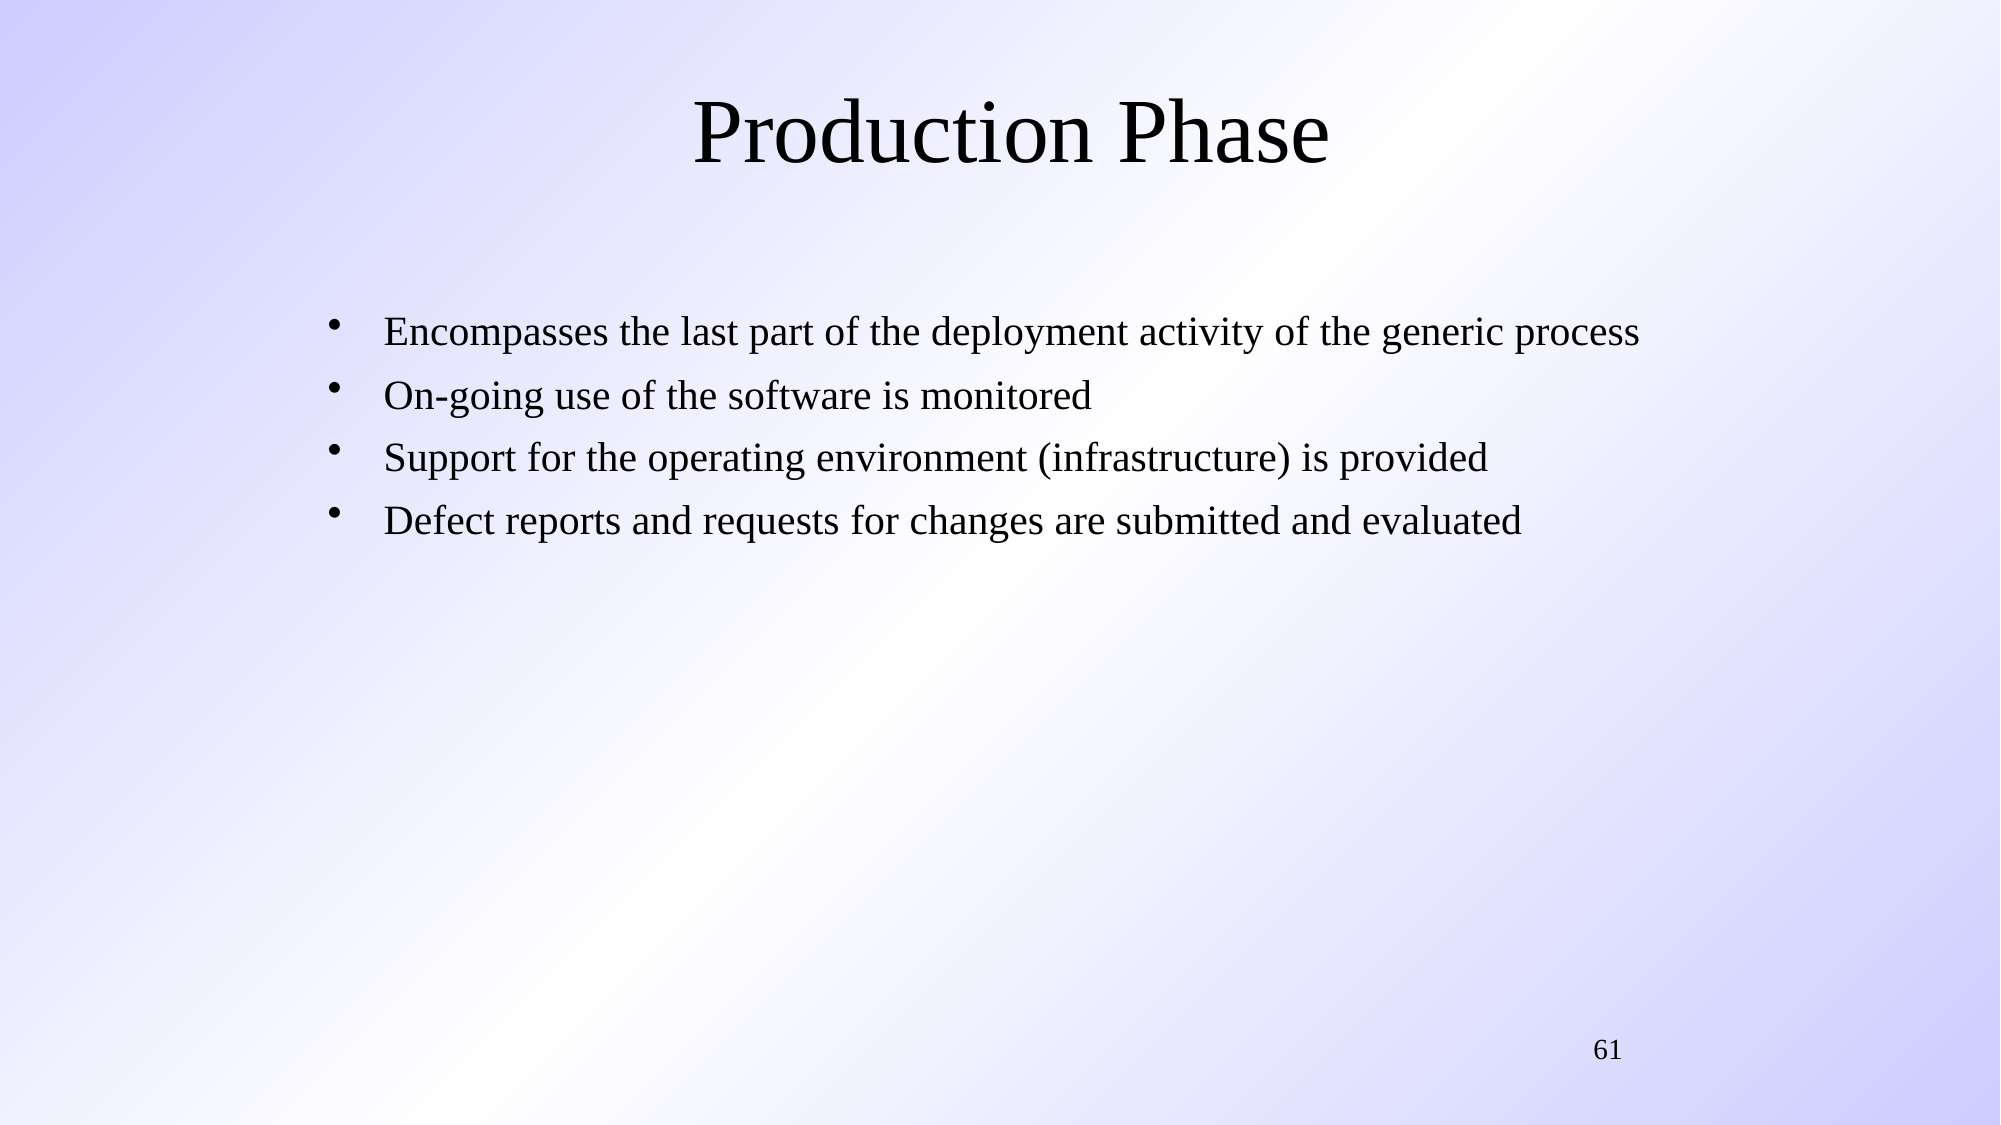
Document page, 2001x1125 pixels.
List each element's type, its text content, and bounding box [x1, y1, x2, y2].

text_box 61 [1324, 1024, 1638, 1074]
list Encompasses the last part of the deployment activity of the generic process On-going use of the software is monitored Support for the operating environment (infrastructure) is provided Defect reports and requests for changes are submitted and evaluated [312, 299, 1750, 975]
title Production Phase [375, 37, 1650, 225]
